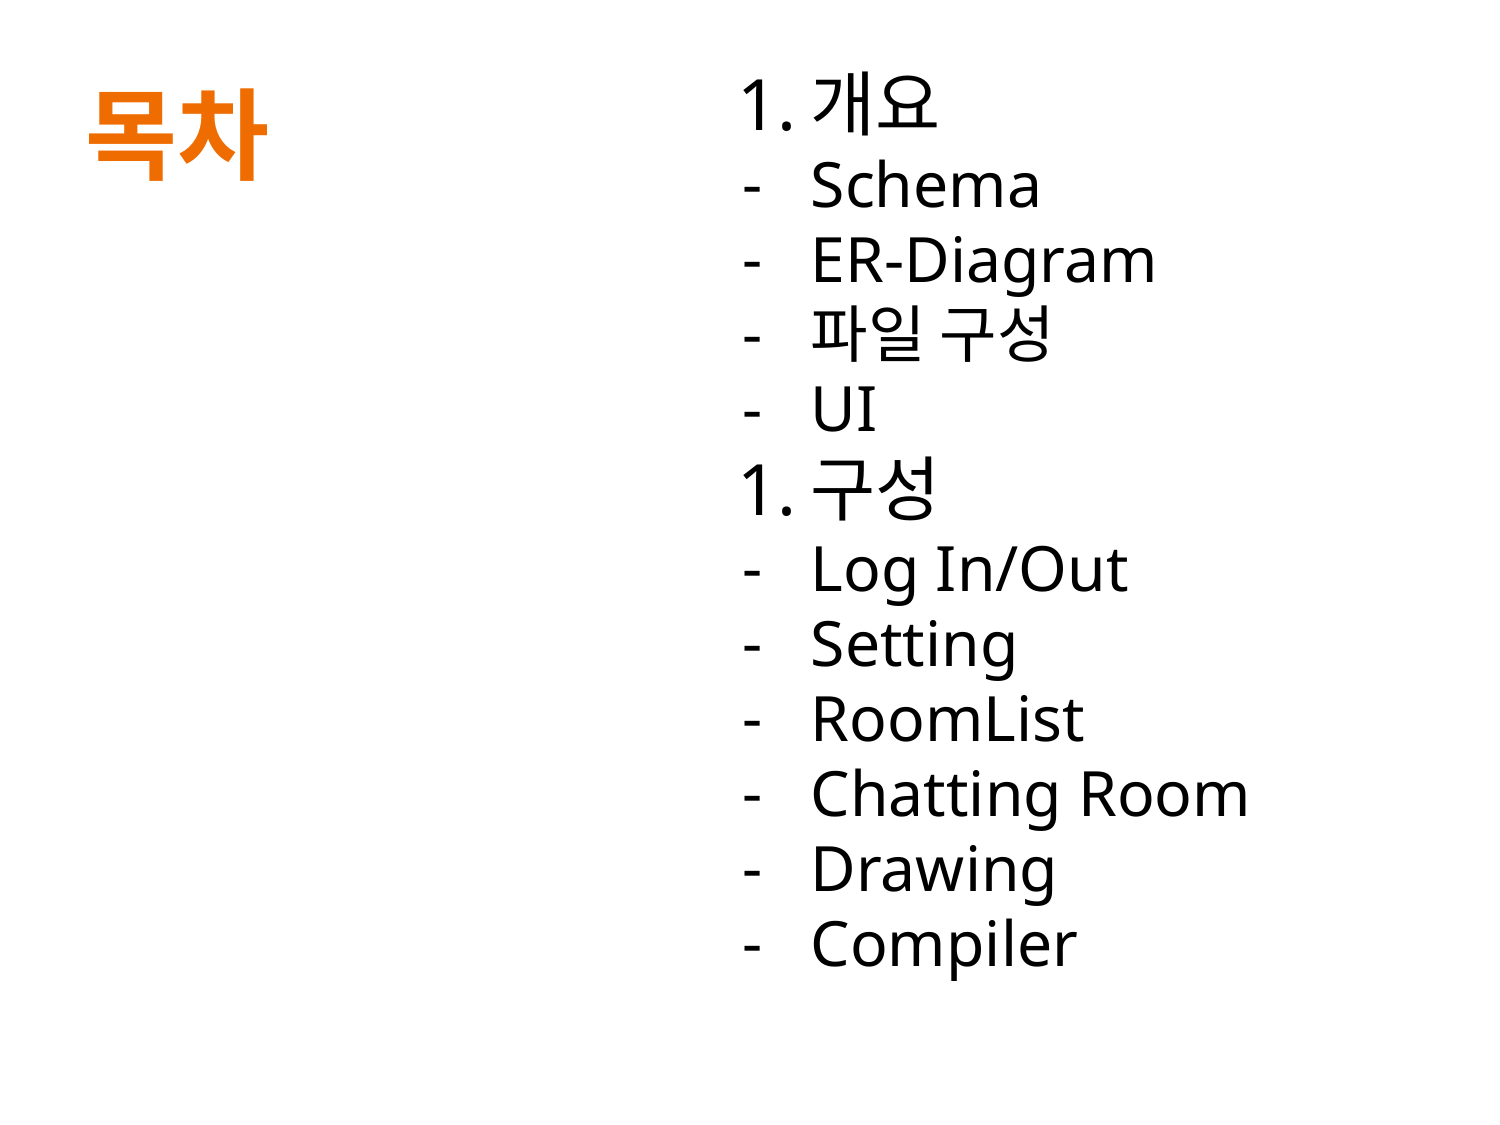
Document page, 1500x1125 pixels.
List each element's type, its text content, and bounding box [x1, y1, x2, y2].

text_box 개요 Schema ER-Diagram 파일 구성 UI 구성 Log In/Out Setting RoomList Chatting Room Drawing Compiler [720, 44, 1447, 1081]
title 목차 [70, 57, 339, 222]
